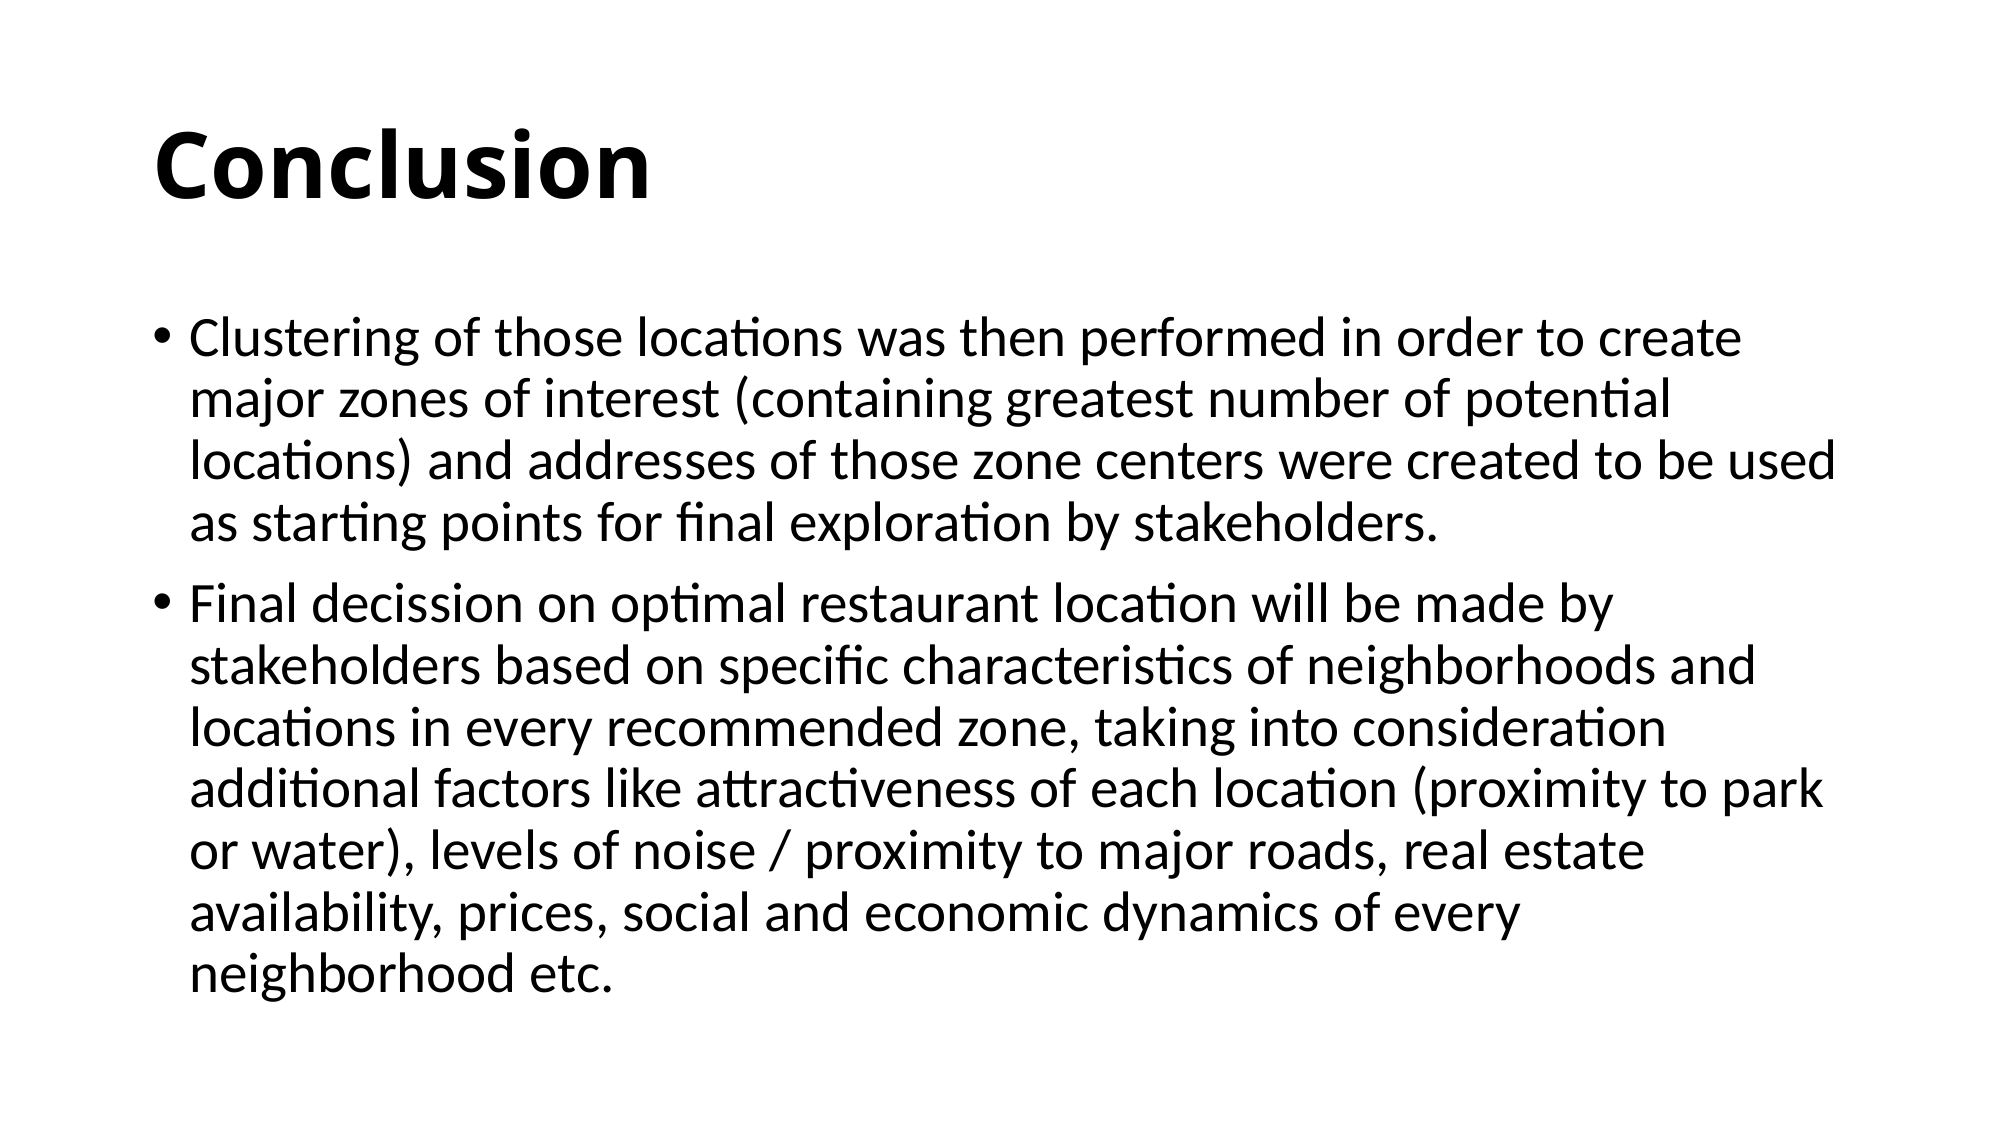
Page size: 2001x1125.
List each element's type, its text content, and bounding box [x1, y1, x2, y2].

title Conclusion [137, 59, 1863, 278]
list Clustering of those locations was then performed in order to create major zones of interest (containing greatest number of potential locations) and addresses of those zone centers were created to be used as starting points for final exploration by stakeholders. Final decission on optimal restaurant location will be made by stakeholders based on specific characteristics of neighborhoods and locations in every recommended zone, taking into consideration additional factors like attractiveness of each location (proximity to park or water), levels of noise / proximity to major roads, real estate availability, prices, social and economic dynamics of every neighborhood etc. [137, 299, 1863, 1014]
